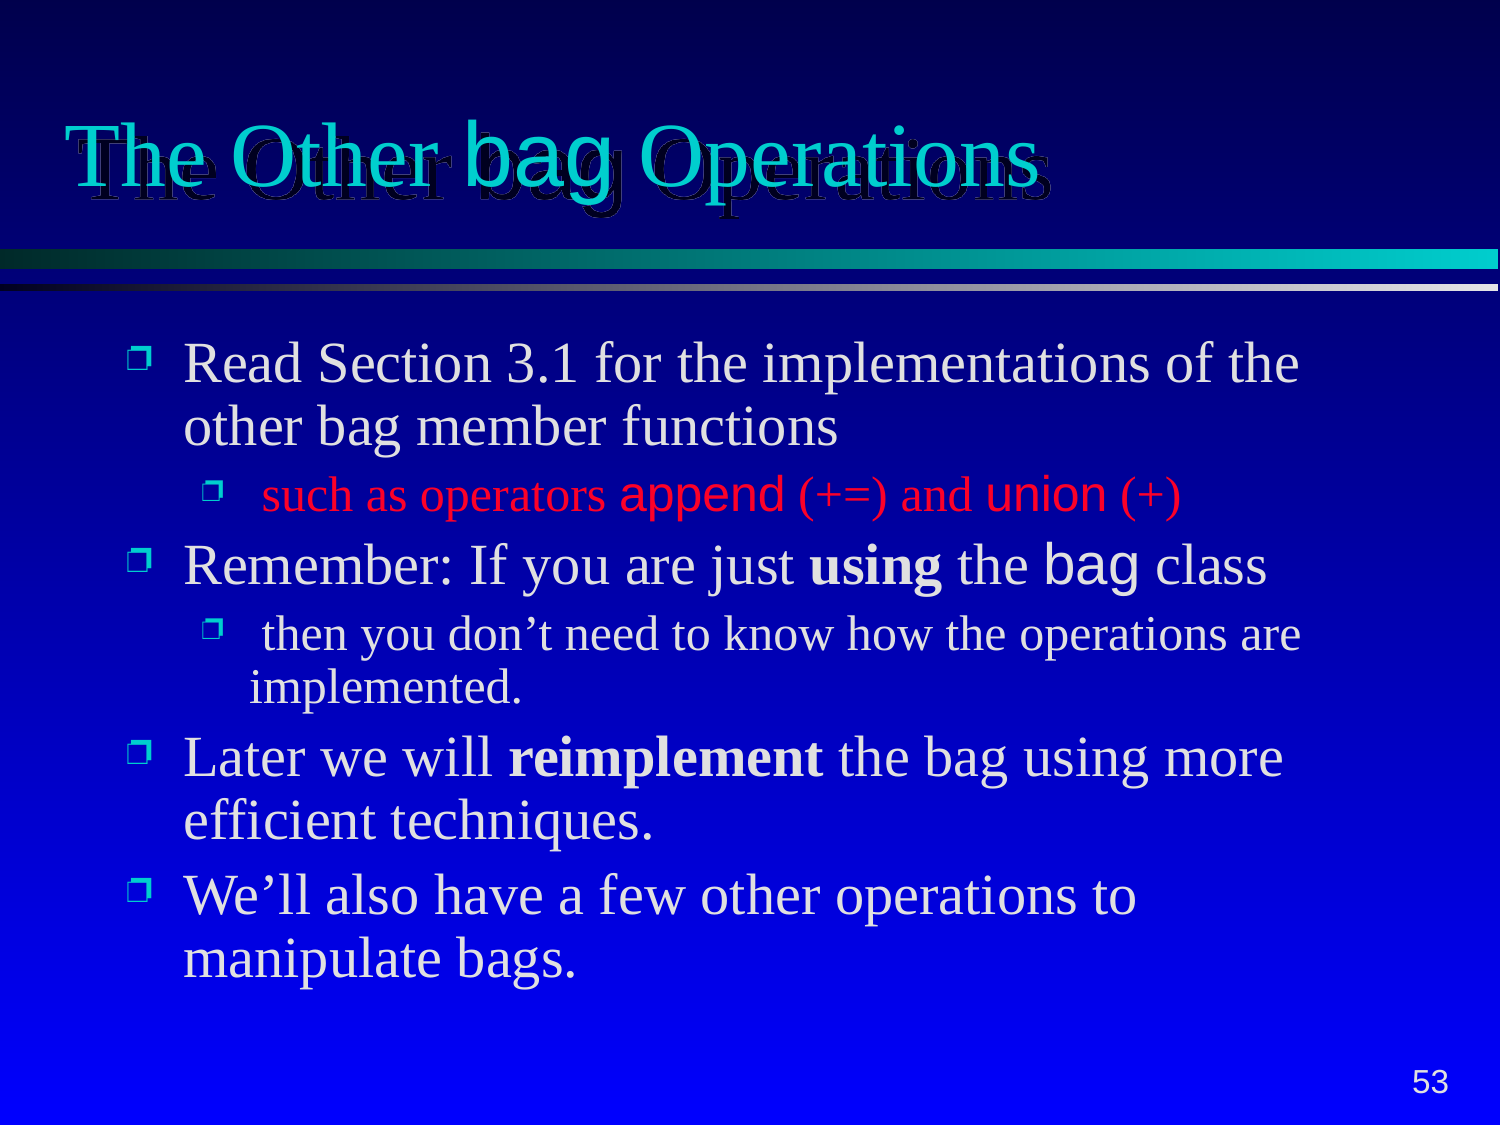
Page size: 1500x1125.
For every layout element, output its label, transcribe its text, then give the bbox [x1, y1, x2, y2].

list Read Section 3.1 for the implementations of the other bag member functions such as operators append (+=) and union (+) Remember: If you are just using the bag class then you don’t need to know how the operations are implemented. Later we will reimplement the bag using more efficient techniques. We’ll also have a few other operations to manipulate bags. [111, 324, 1388, 1001]
title The Other bag Operations [49, 55, 1326, 245]
